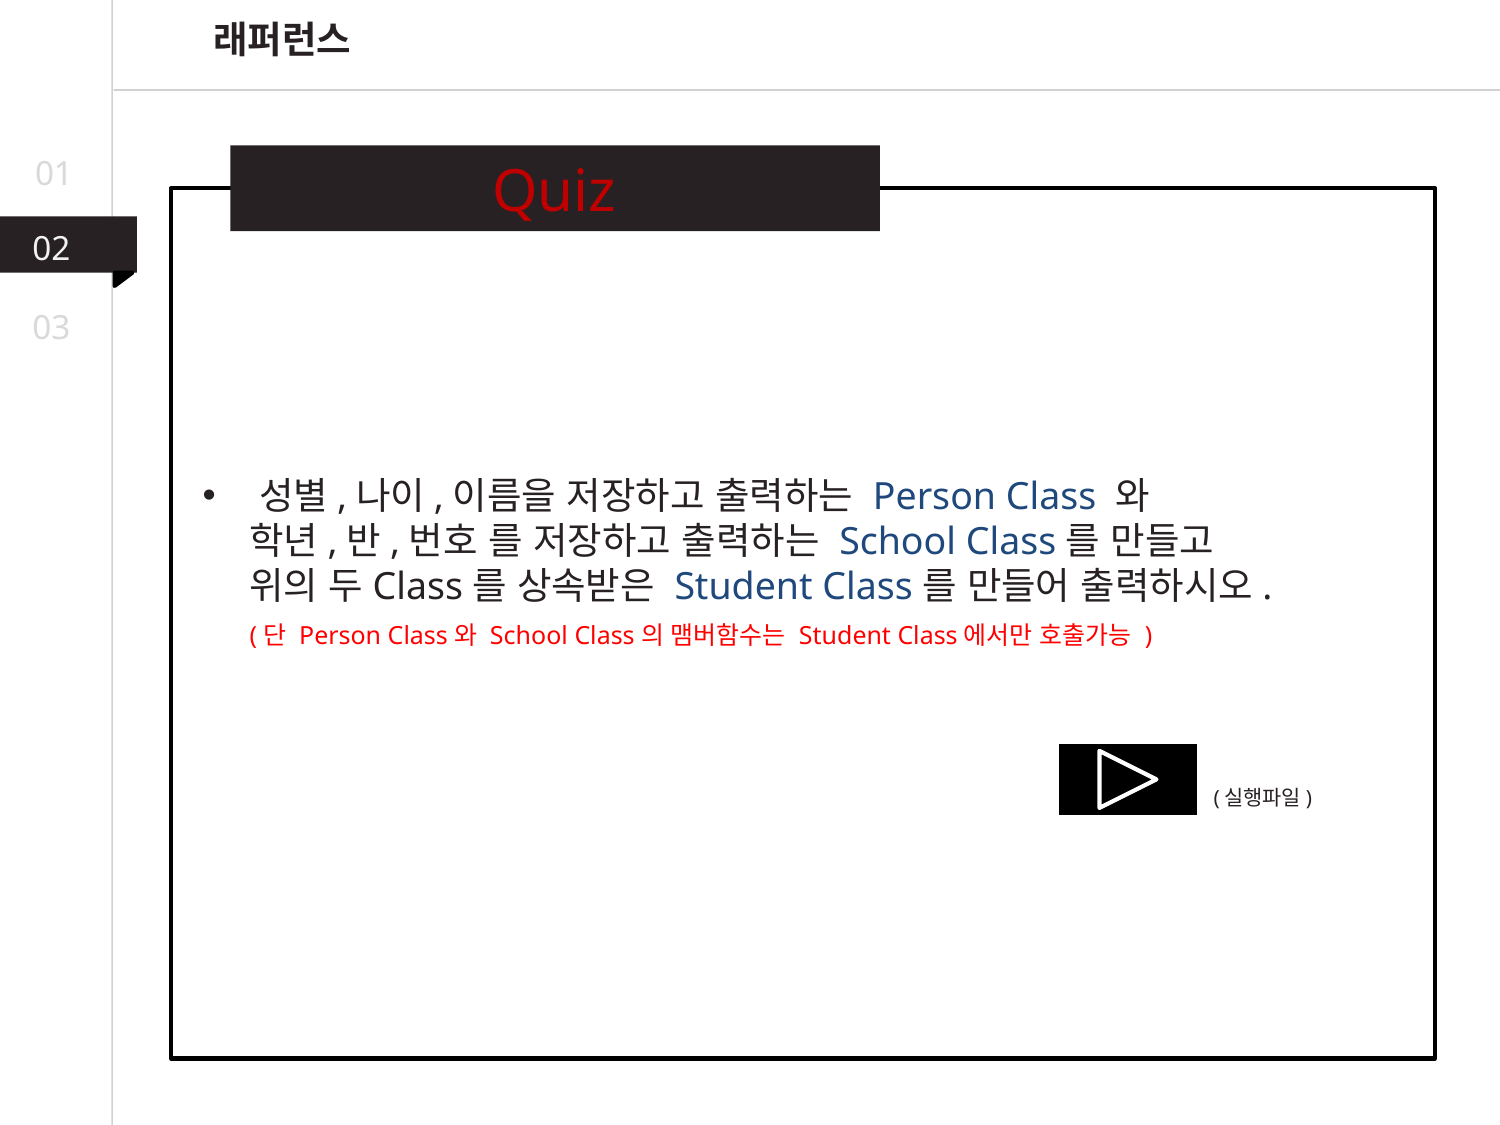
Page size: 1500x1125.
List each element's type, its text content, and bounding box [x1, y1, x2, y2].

text_box Quiz [171, 145, 937, 231]
text_box [117, 214, 139, 275]
text_box 01 [20, 144, 107, 200]
text_box 02 [17, 219, 92, 275]
text_box 성별,나이,이름을 저장하고 출력하는 Person Class 와 학년,반,번호 를 저장하고 출력하는 School Class를 만들고 위의 두Class를 상속받은 Student Class를 만들어 출력하시오. (단 Person Class와 School Class의 맴버함수는 Student Class에서만 호출가능 ) [188, 464, 1414, 660]
text_box [117, 270, 135, 287]
text_box 래퍼런스 [121, 8, 443, 69]
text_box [1056, 741, 1328, 818]
text_box [169, 186, 1437, 1061]
text_box [0, 214, 107, 275]
text_box 03 [17, 298, 92, 354]
